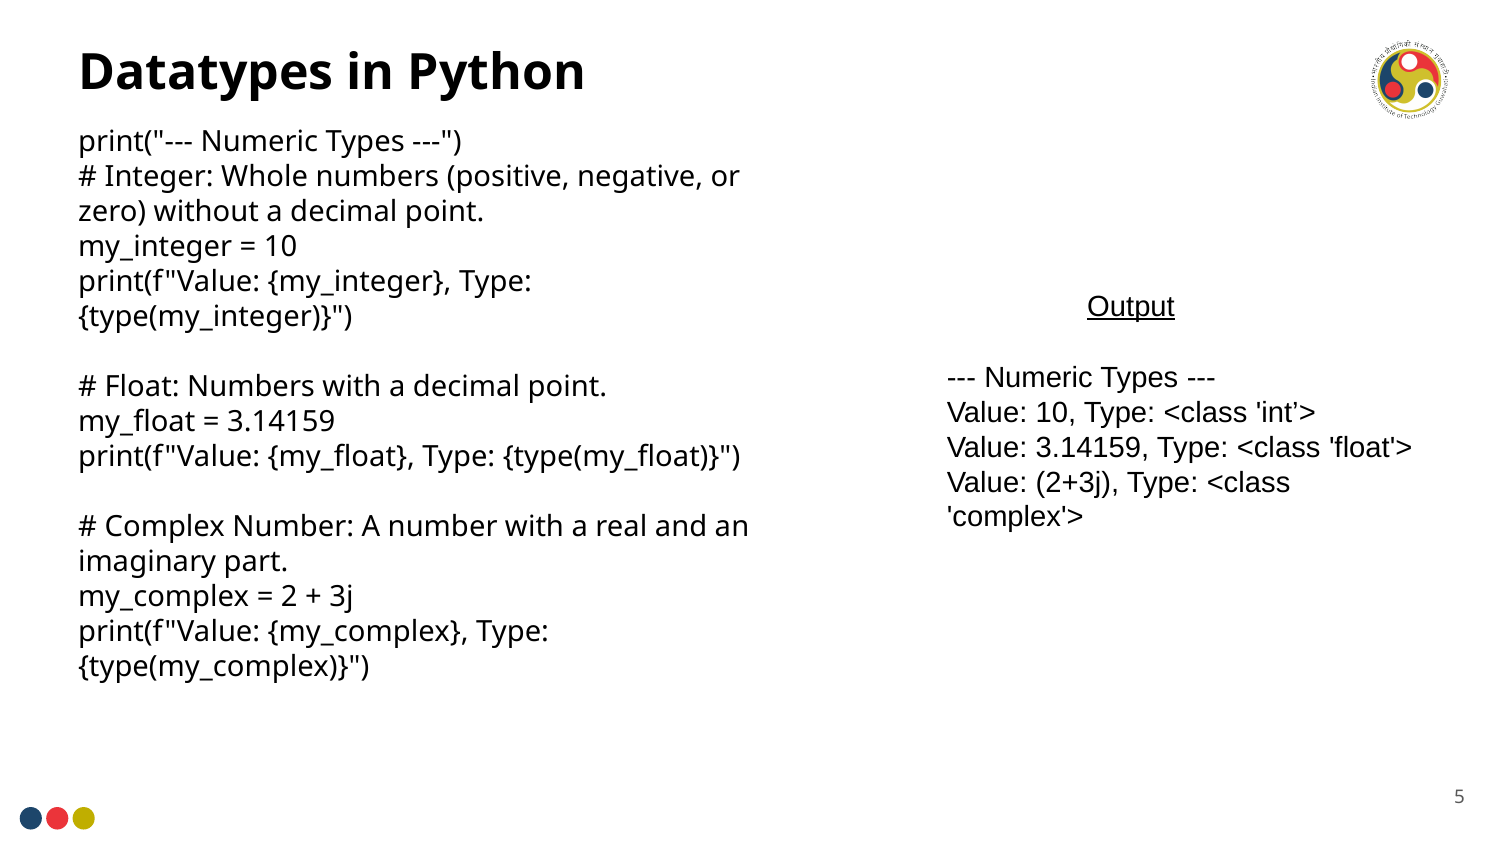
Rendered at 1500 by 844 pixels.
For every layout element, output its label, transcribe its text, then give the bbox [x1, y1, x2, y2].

picture [1371, 40, 1449, 119]
text_box --- Numeric Types --- Value: 10, Type: <class 'int’> Value: 3.14159, Type: <class 'float'> Value: (2+3j), Type: <class 'complex'> [932, 350, 1449, 541]
text_box Output [1072, 279, 1191, 330]
title Datatypes in Python [63, 24, 703, 115]
text_box print("--- Numeric Types ---") # Integer: Whole numbers (positive, negative, or zero) without a decimal point. my_integer = 10 print(f"Value: {my_integer}, Type: {type(my_integer)}") # Float: Numbers with a decimal point. my_float = 3.14159 print(f"Value: {my_float}, Type: {type(my_float)}") # Complex Number: A number with a real and an imaginary part. my_complex = 2 + 3j print(f"Value: {my_complex}, Type: {type(my_complex)}") [63, 115, 824, 690]
slide_number 5 [1389, 764, 1480, 830]
